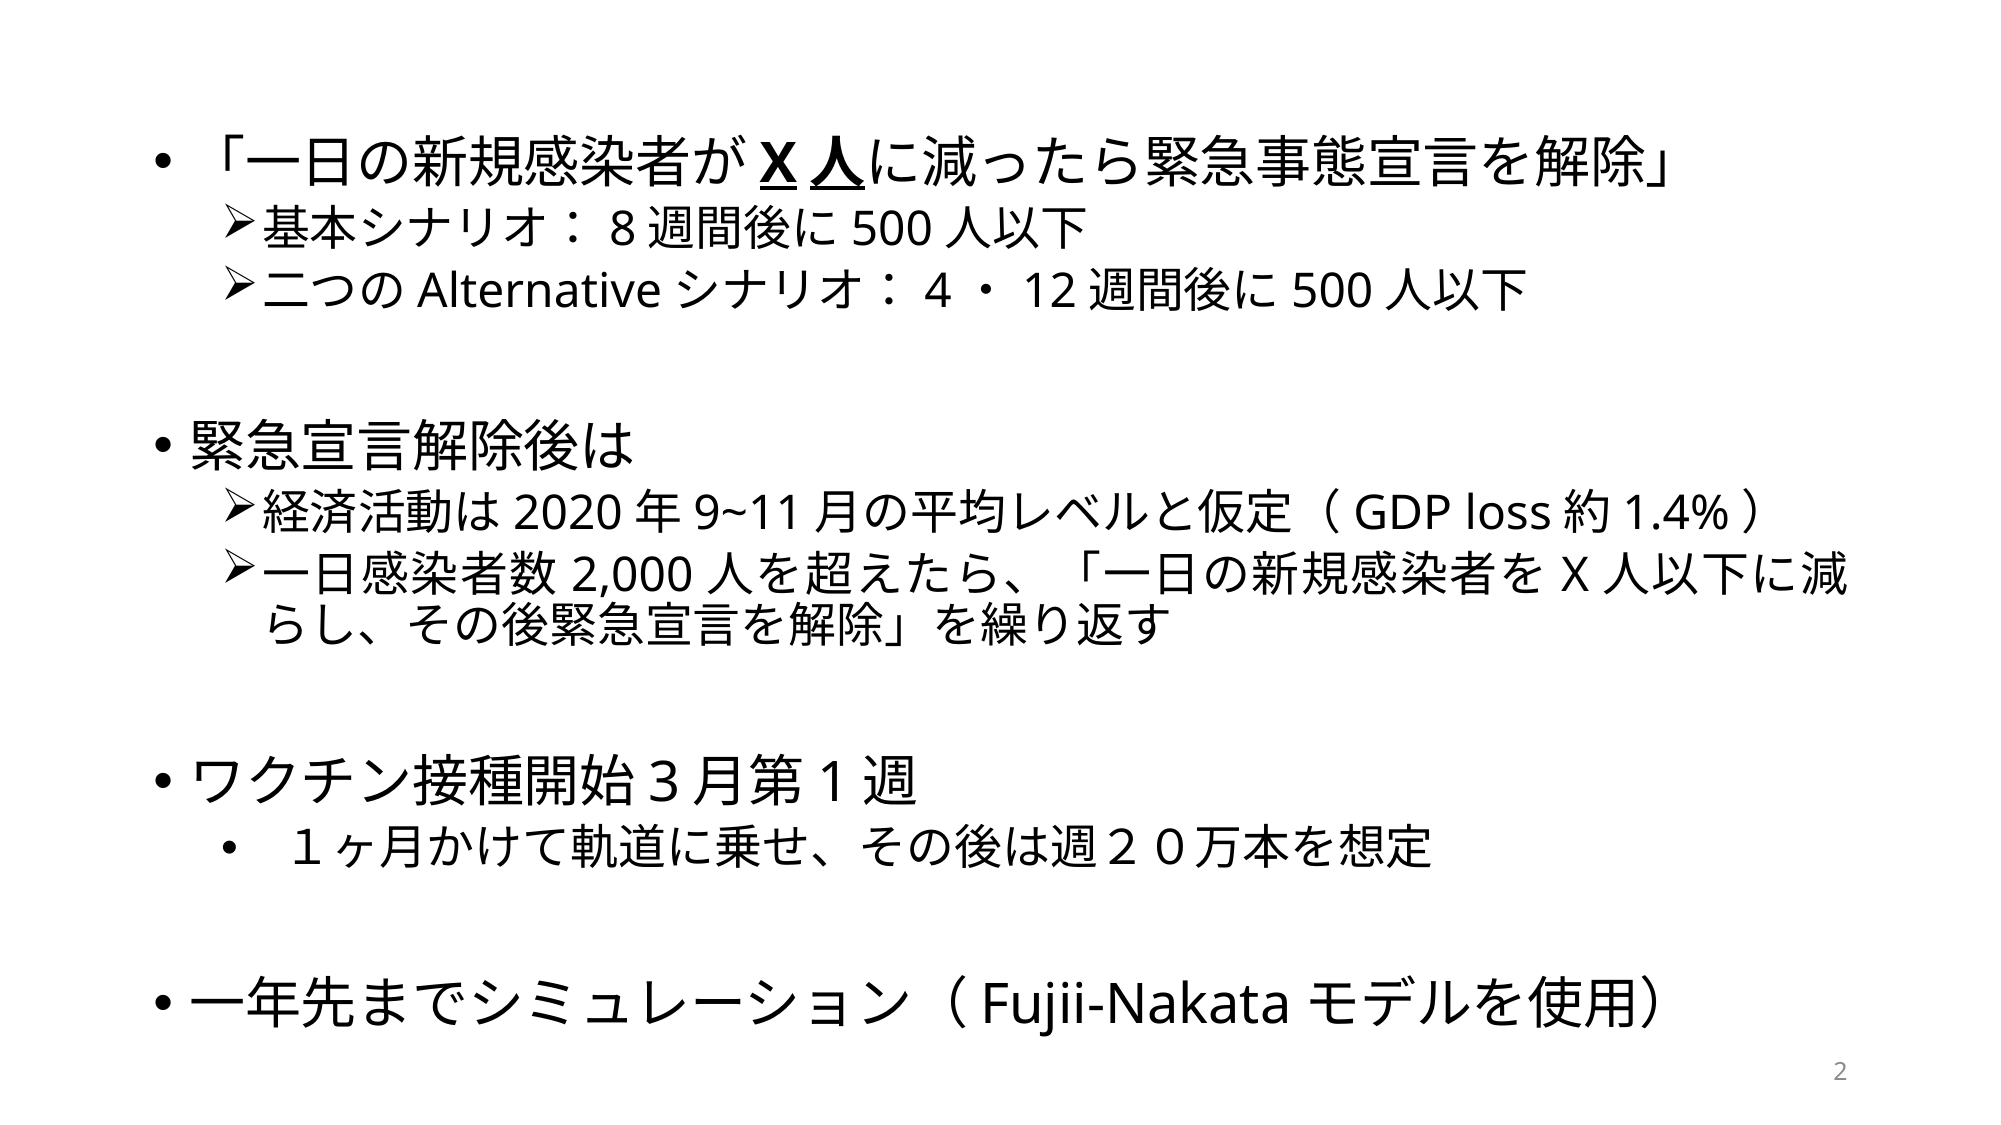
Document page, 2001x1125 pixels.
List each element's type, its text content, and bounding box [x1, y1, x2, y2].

slide_number 2 [1412, 1042, 1863, 1103]
list 「一日の新規感染者がX人に減ったら緊急事態宣言を解除」 基本シナリオ：8週間後に500人以下 二つのAlternativeシナリオ：4・12週間後に500人以下 緊急宣言解除後は 経済活動は2020年9~11月の平均レベルと仮定（GDP loss約1.4%） 一日感染者数2,000人を超えたら、「一日の新規感染者をX人以下に減らし、その後緊急宣言を解除」を繰り返す ワクチン接種開始3月第1週 １ヶ月かけて軌道に乗せ、その後は週２０万本を想定 一年先までシミュレーション（Fujii-Nakataモデルを使用） [138, 126, 1864, 1060]
